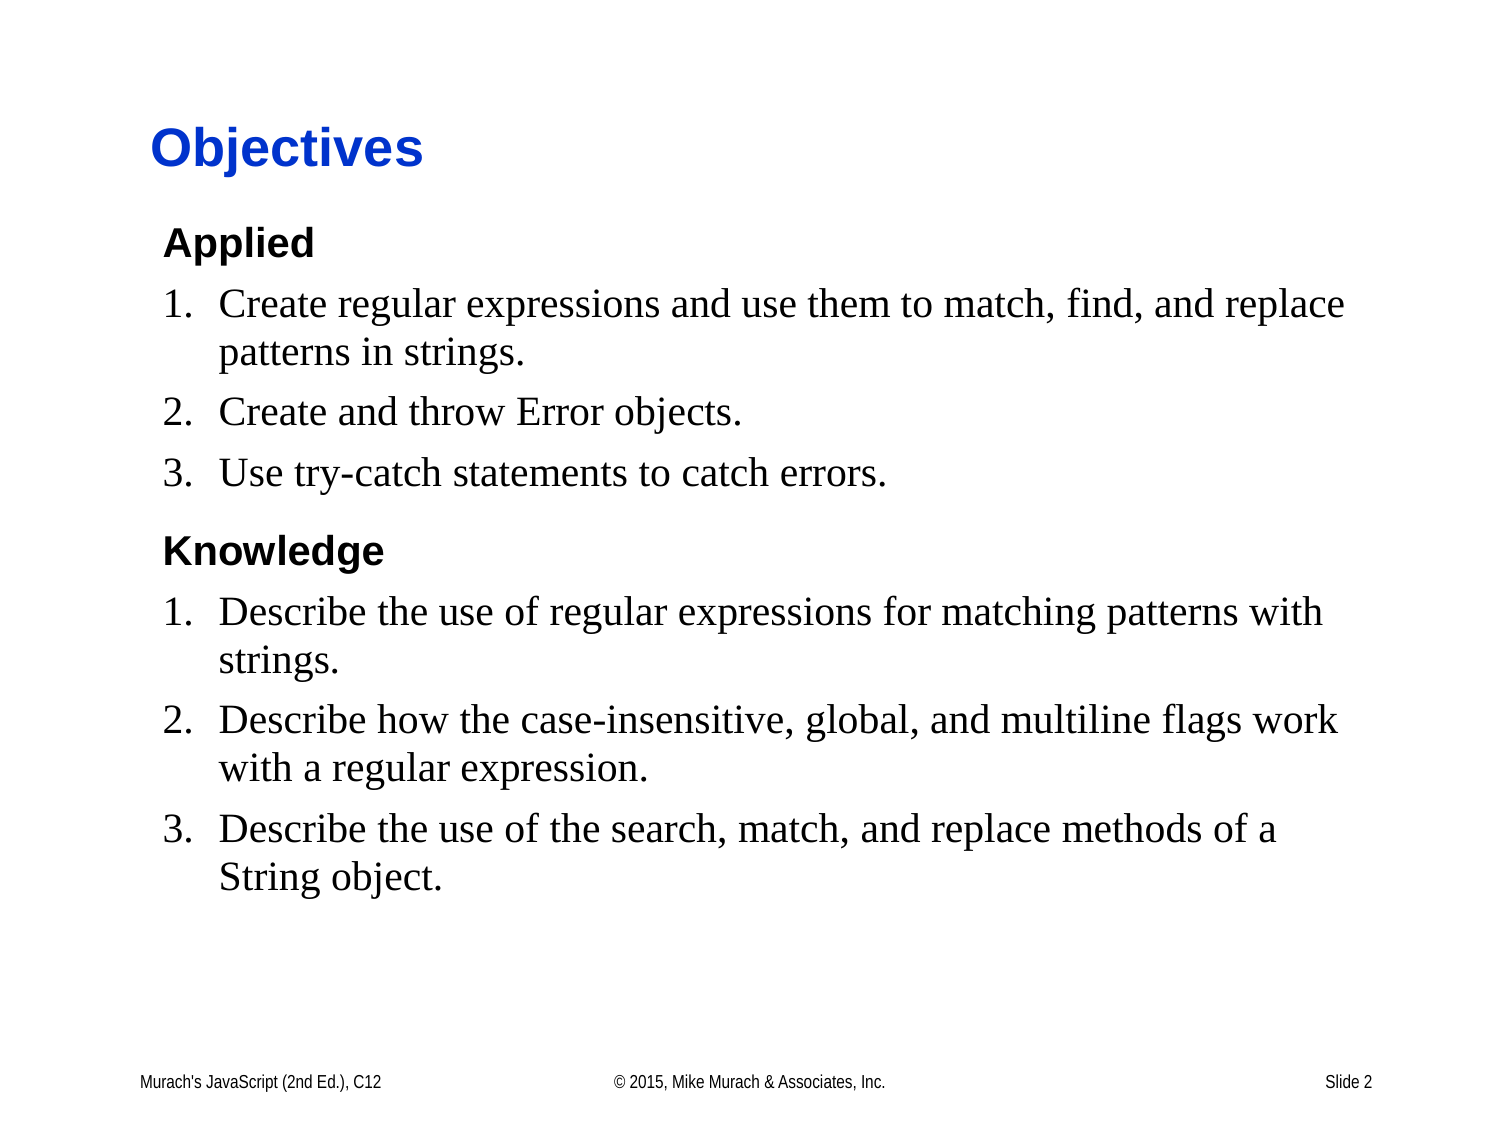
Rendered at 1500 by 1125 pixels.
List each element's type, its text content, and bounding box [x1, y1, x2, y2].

title Objectives [150, 112, 1350, 179]
slide_number Murach's JavaScript (2nd Ed.), C12 [125, 1025, 450, 1100]
footer © 2015, Mike Murach & Associates, Inc. [474, 1025, 1025, 1100]
slide_number Slide 2 [1074, 1025, 1388, 1100]
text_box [162, 187, 1361, 913]
